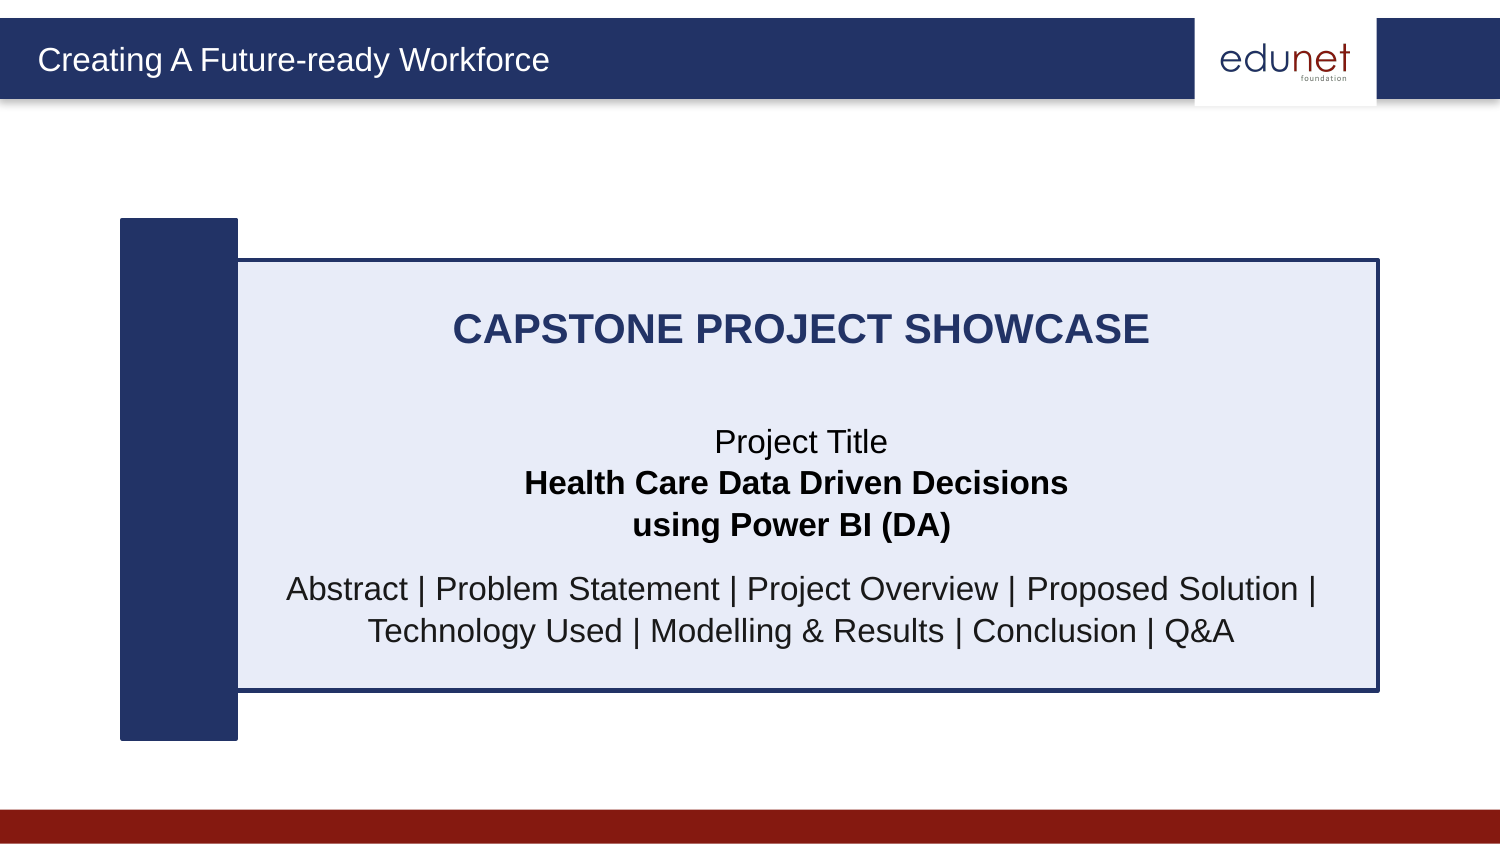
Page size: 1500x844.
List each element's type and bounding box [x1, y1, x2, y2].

text_box [121, 219, 1379, 739]
picture [1215, 38, 1356, 86]
